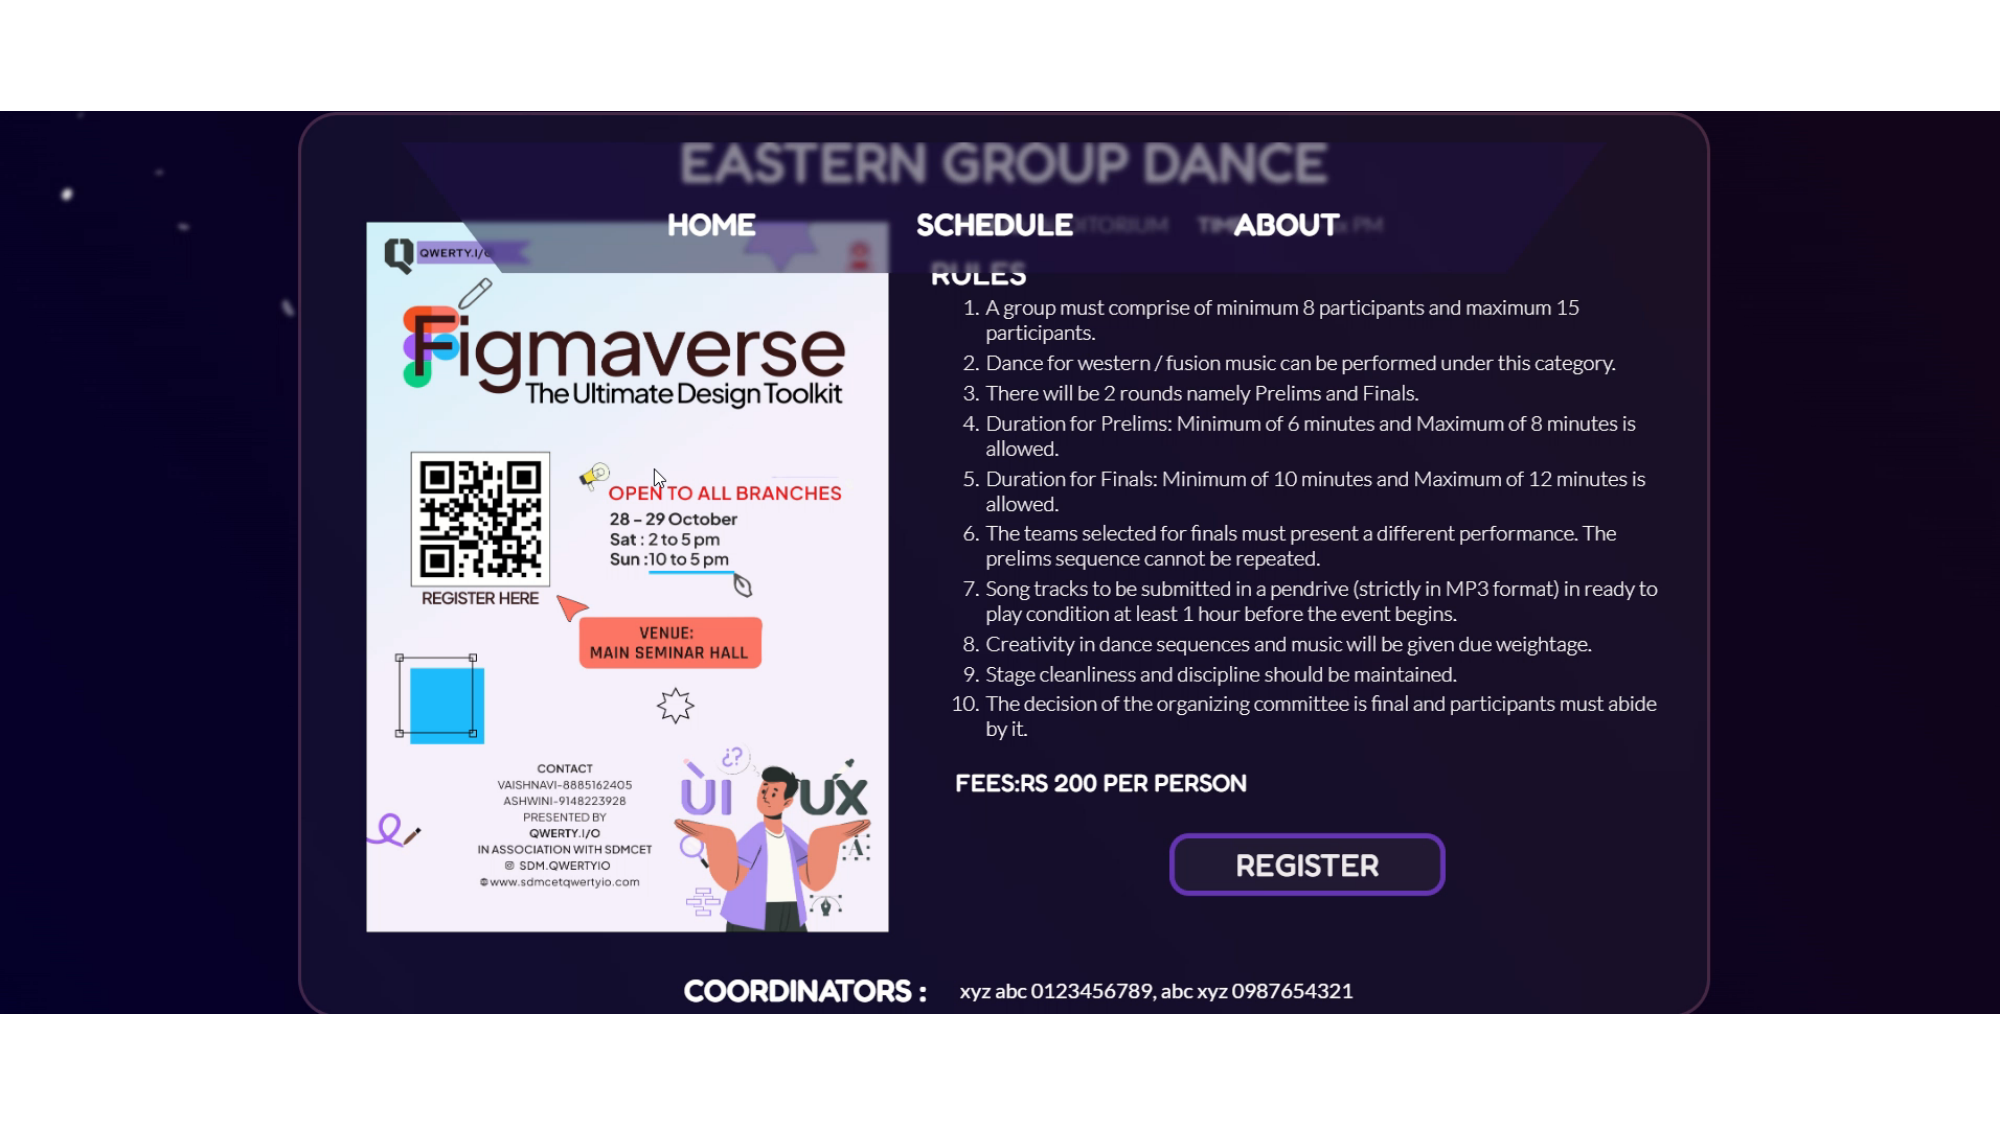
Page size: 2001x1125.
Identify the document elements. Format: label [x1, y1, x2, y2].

text_box [0, 110, 2000, 1015]
